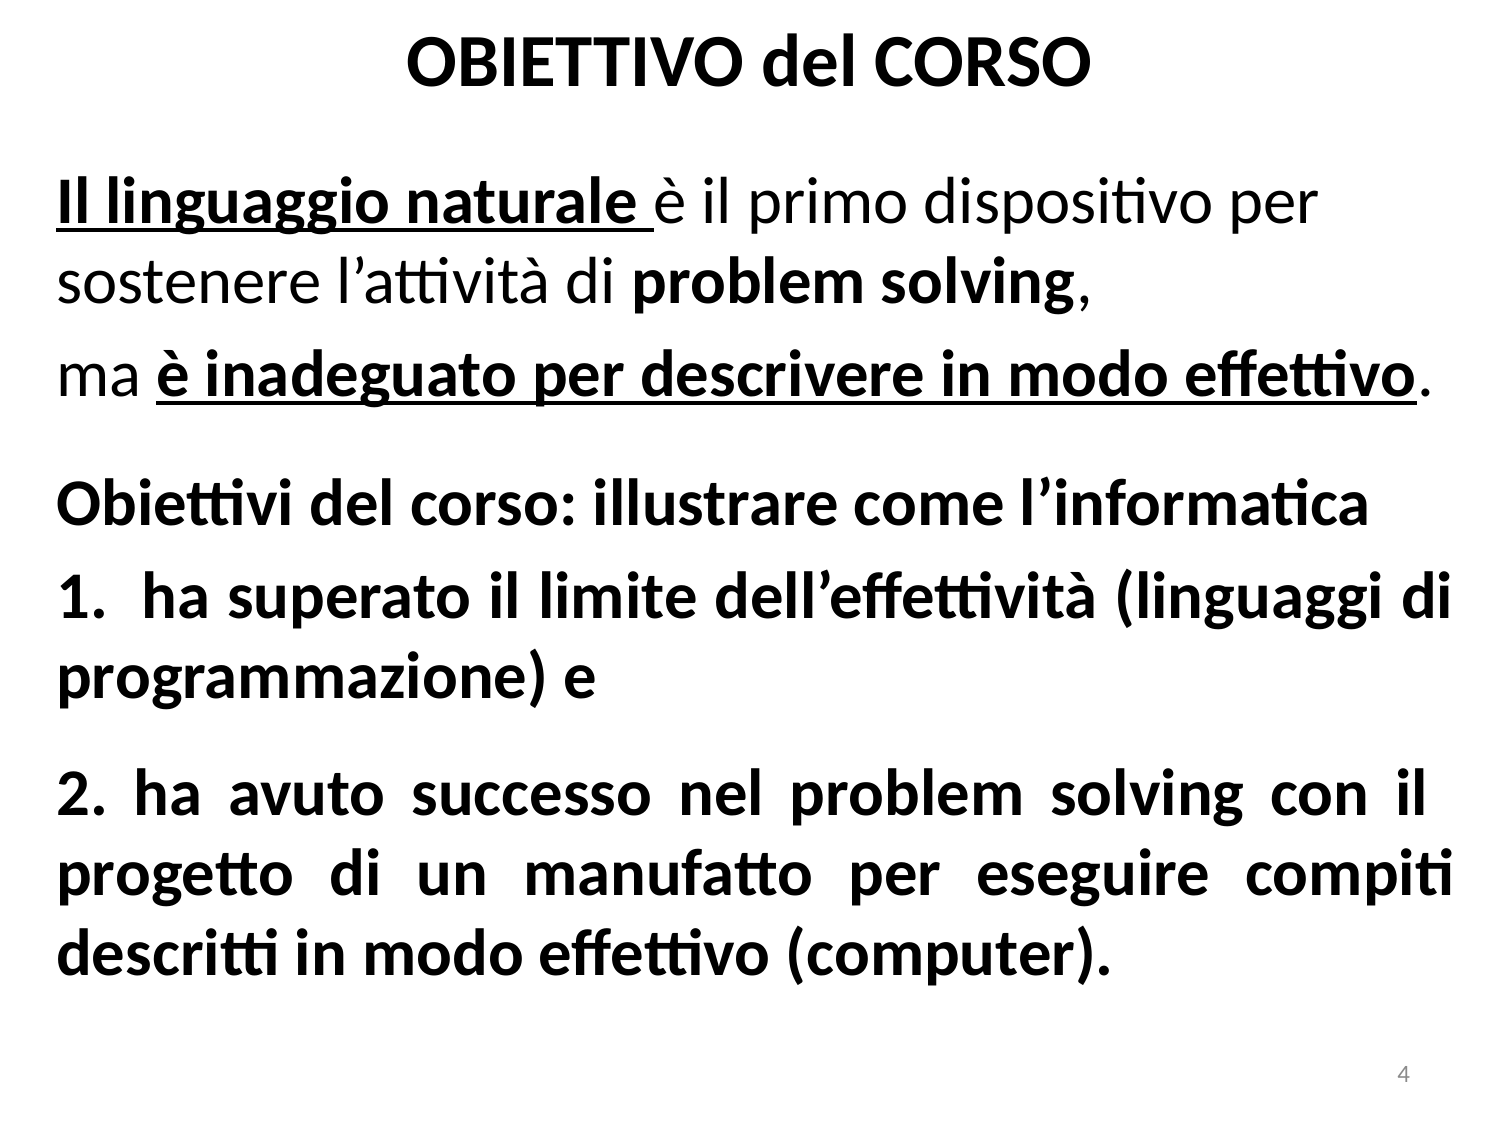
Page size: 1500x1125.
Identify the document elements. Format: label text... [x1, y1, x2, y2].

title OBIETTIVO del CORSO [75, 0, 1425, 114]
slide_number 4 [1074, 1042, 1425, 1103]
list Il linguaggio naturale è il primo dispositivo per sostenere l’attività di problem solving, ma è inadeguato per descrivere in modo effettivo. Obiettivi del corso: illustrare come l’informatica 1. ha superato il limite dell’effettività (linguaggi di programmazione) e 2. ha avuto successo nel problem solving con il progetto di un manufatto per eseguire compiti descritti in modo effettivo (computer). [41, 149, 1471, 1083]
